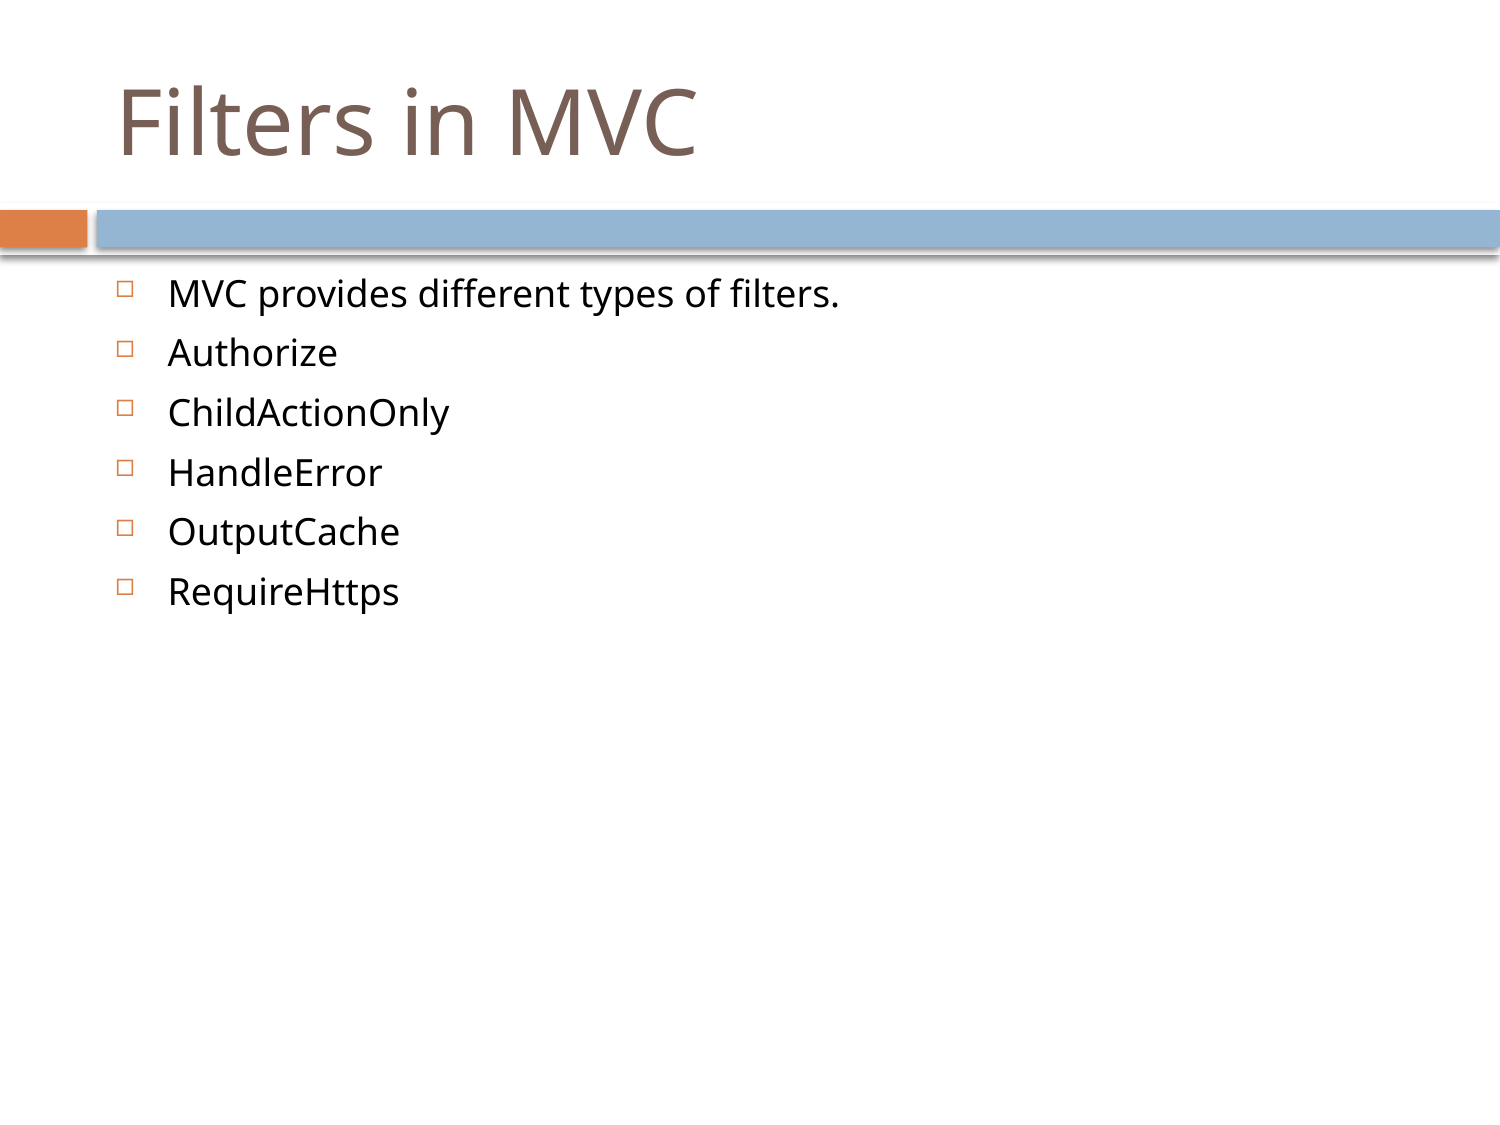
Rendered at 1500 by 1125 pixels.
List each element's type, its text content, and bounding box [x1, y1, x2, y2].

list MVC provides different types of filters. Authorize ChildActionOnly HandleError OutputCache RequireHttps [100, 262, 1438, 1000]
title Filters in MVC [100, 37, 1438, 200]
